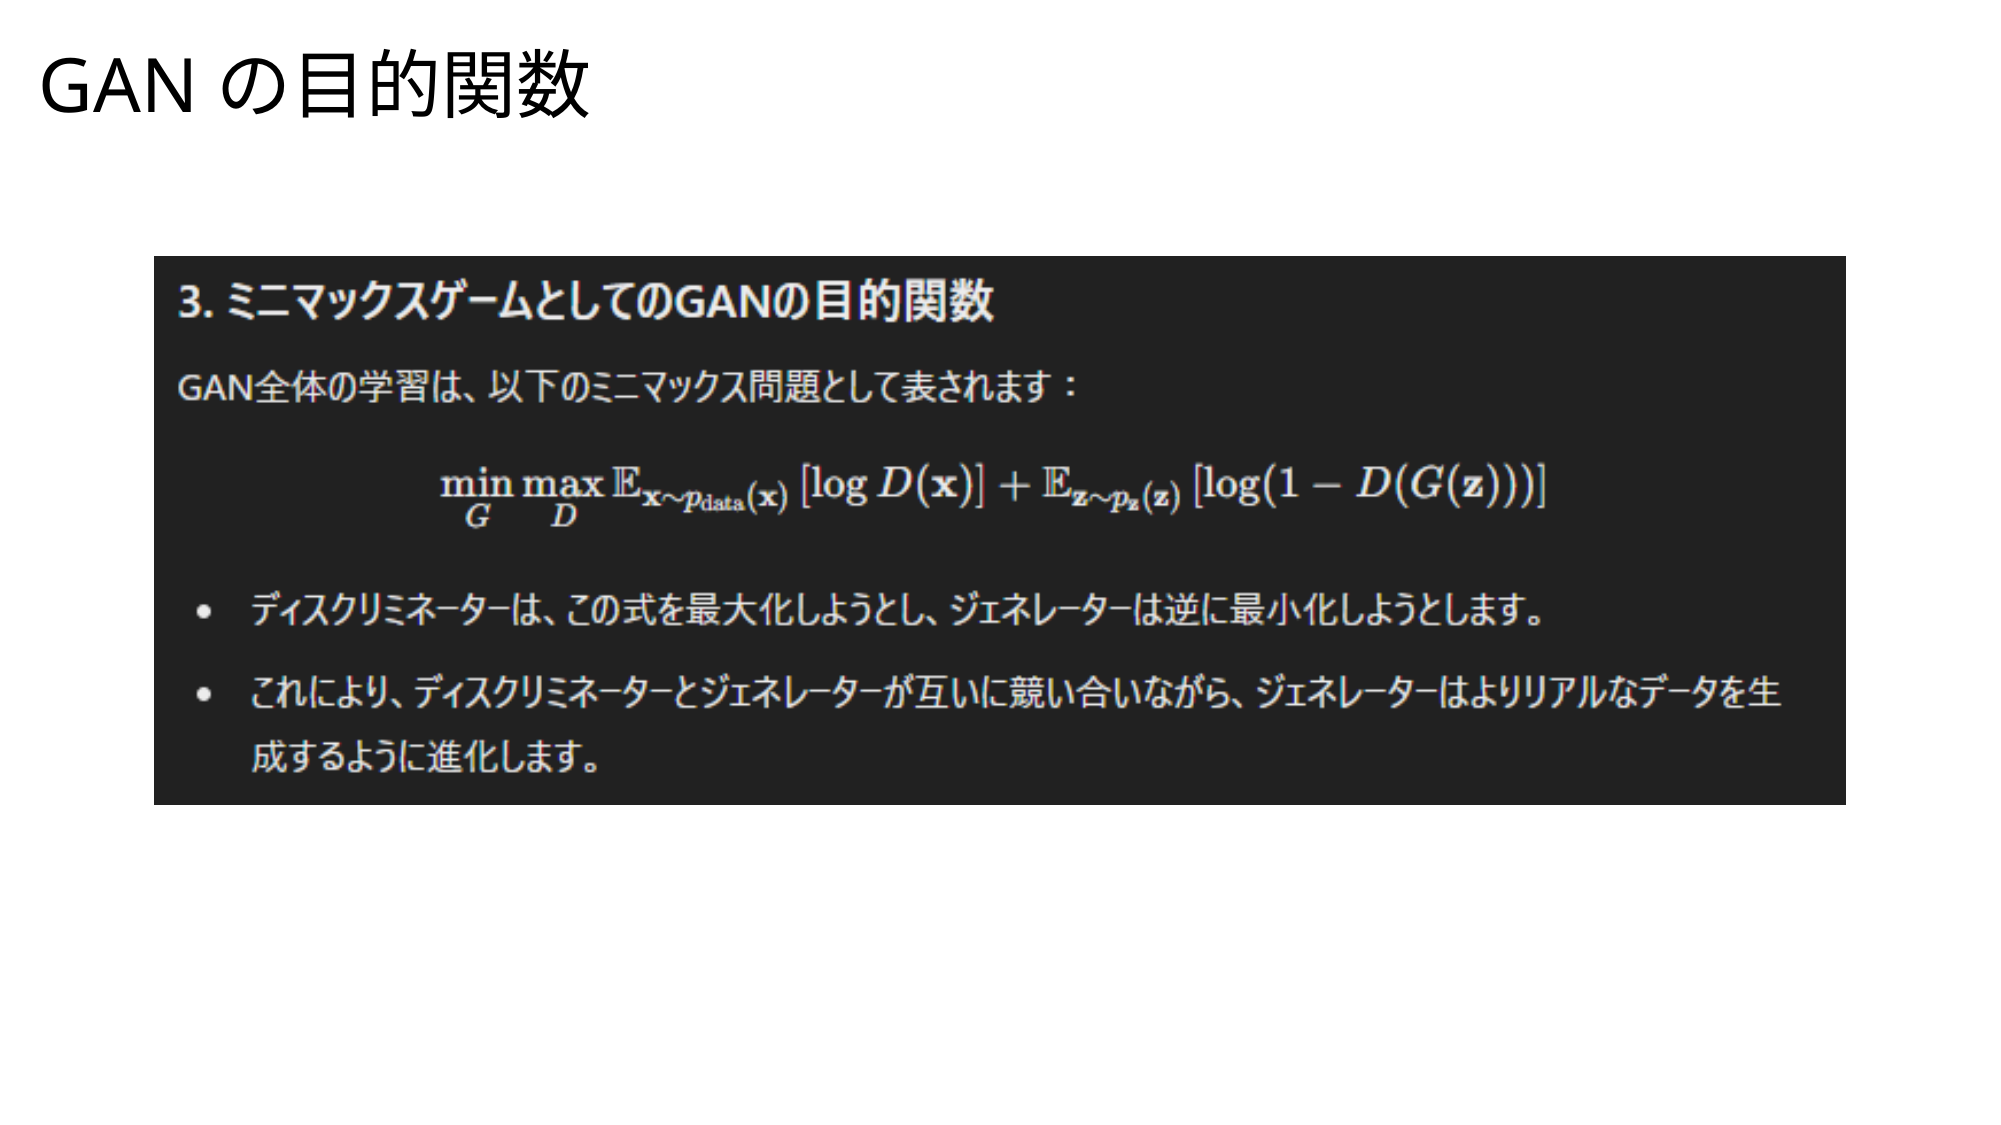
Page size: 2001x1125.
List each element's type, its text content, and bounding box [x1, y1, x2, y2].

title GANの目的関数 [23, 22, 1947, 155]
picture [153, 255, 1847, 806]
